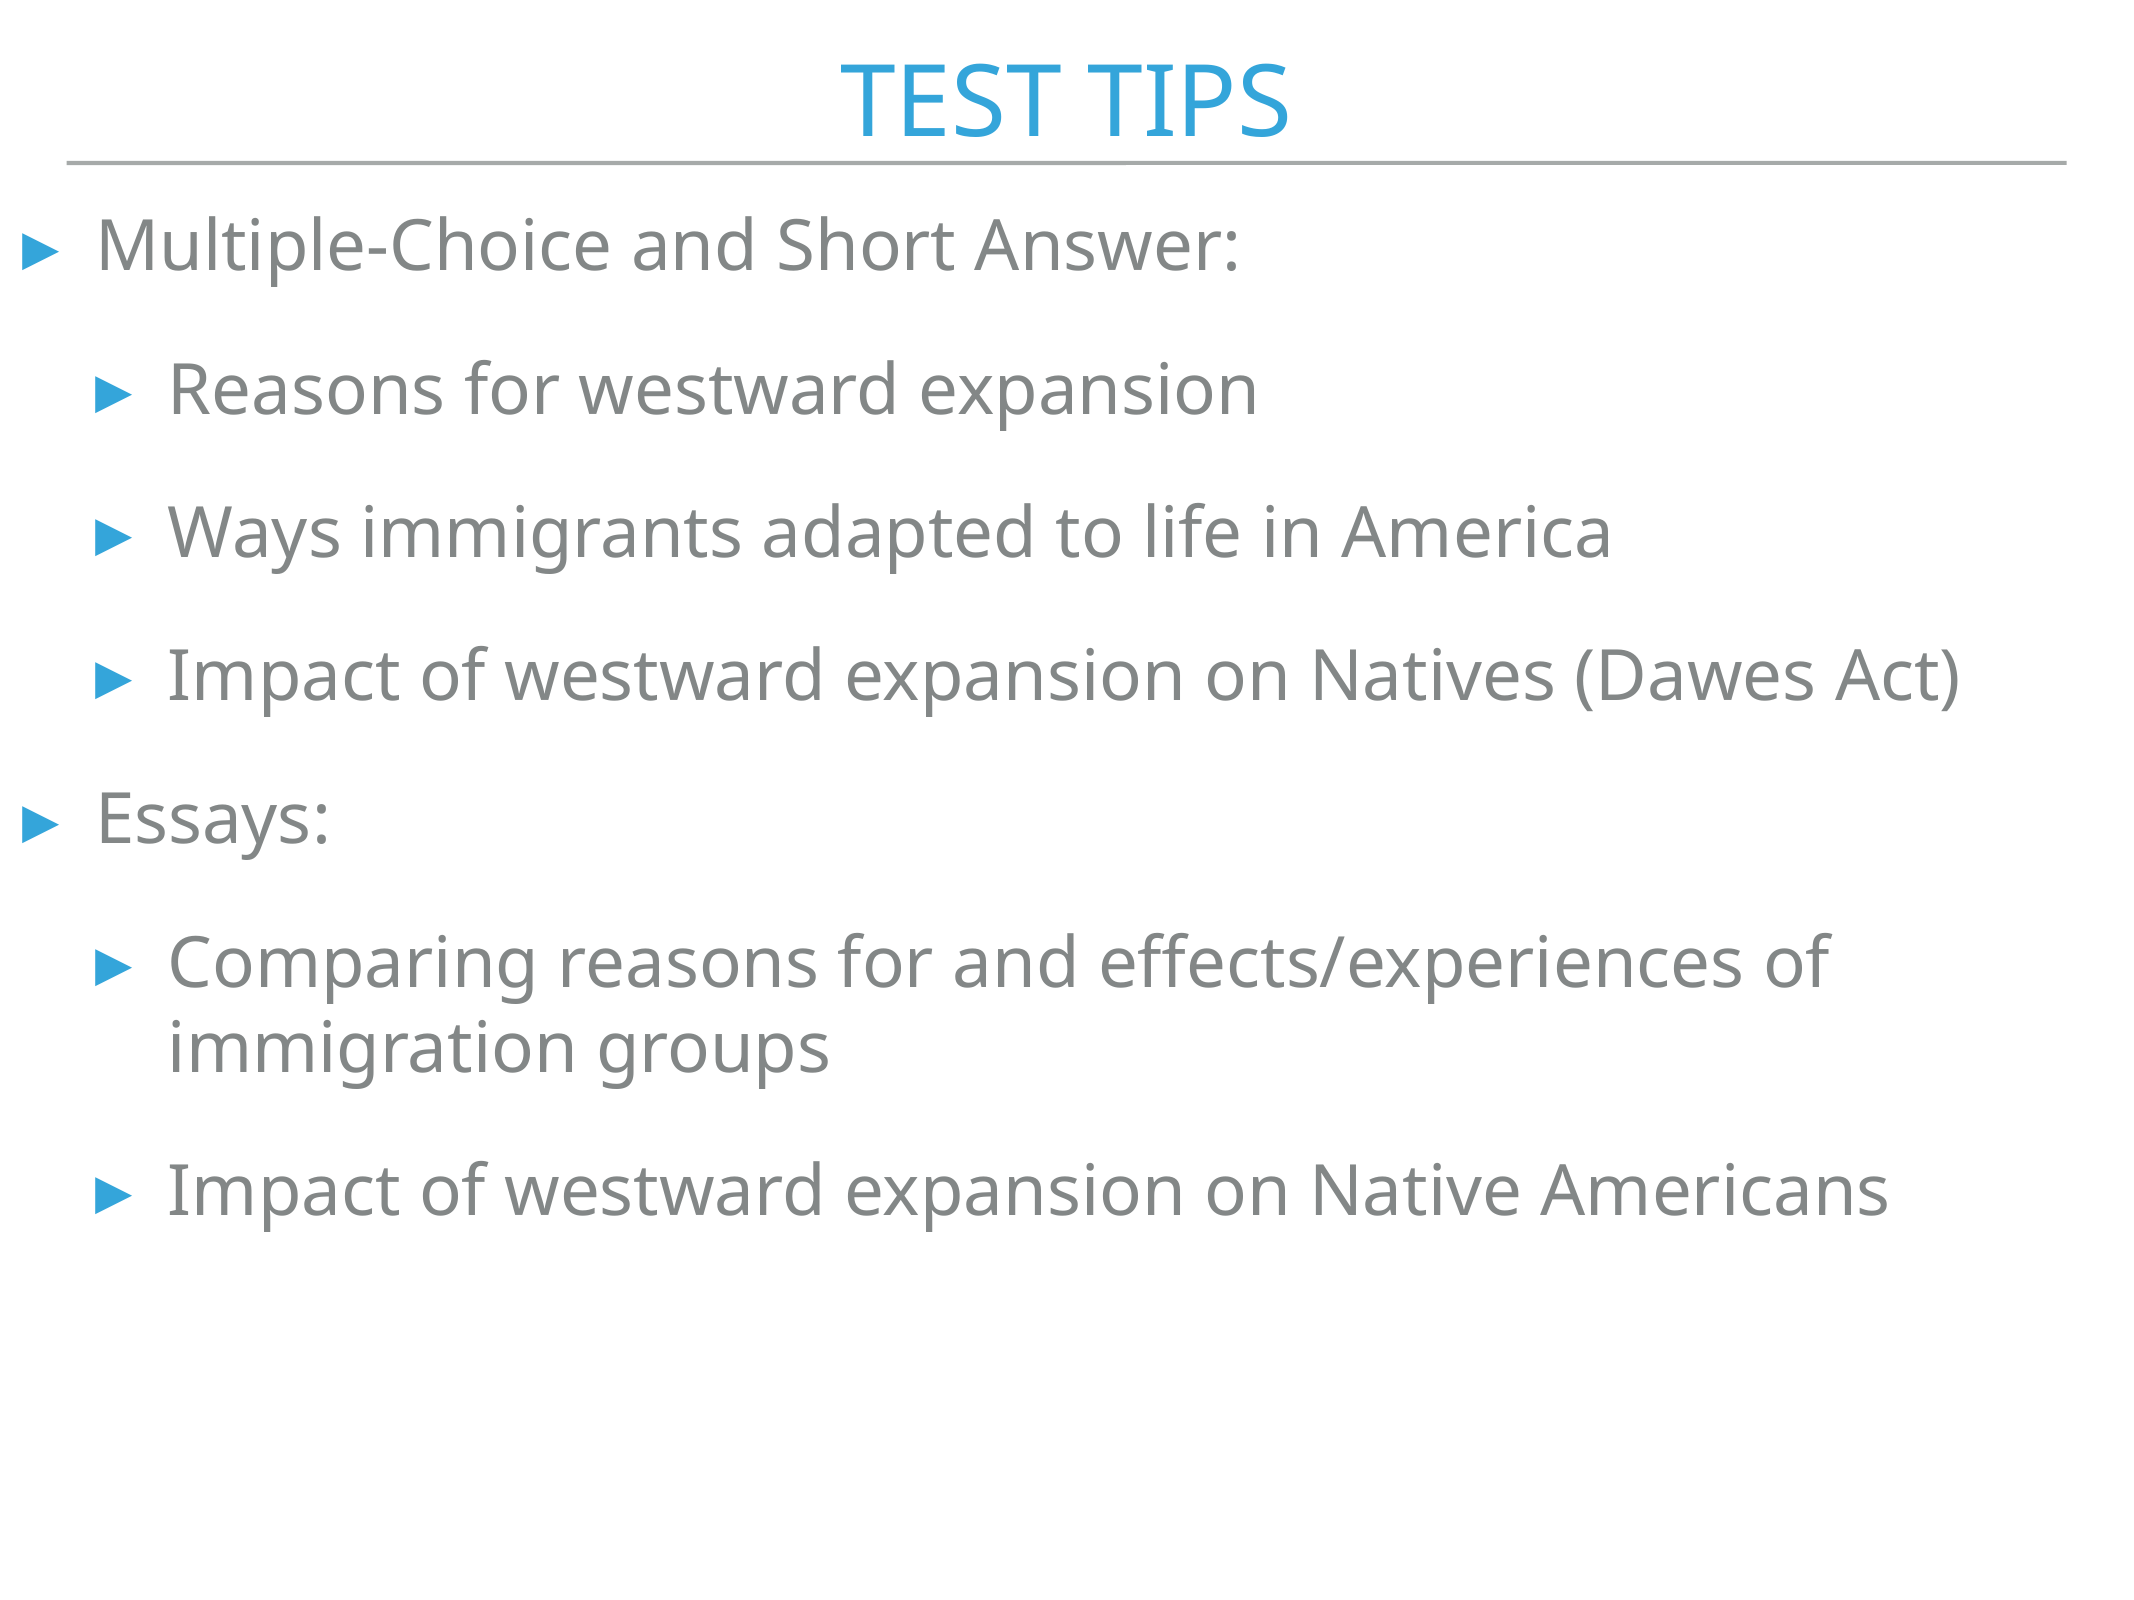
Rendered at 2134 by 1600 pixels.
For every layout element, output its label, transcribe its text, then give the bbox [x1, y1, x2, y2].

title Test Tips [66, 50, 2068, 171]
list Multiple-Choice and Short Answer: Reasons for westward expansion Ways immigrants adapted to life in America Impact of westward expansion on Natives (Dawes Act) Essays: Comparing reasons for and effects/experiences of immigration groups Impact of westward expansion on Native Americans [13, 191, 2096, 1572]
